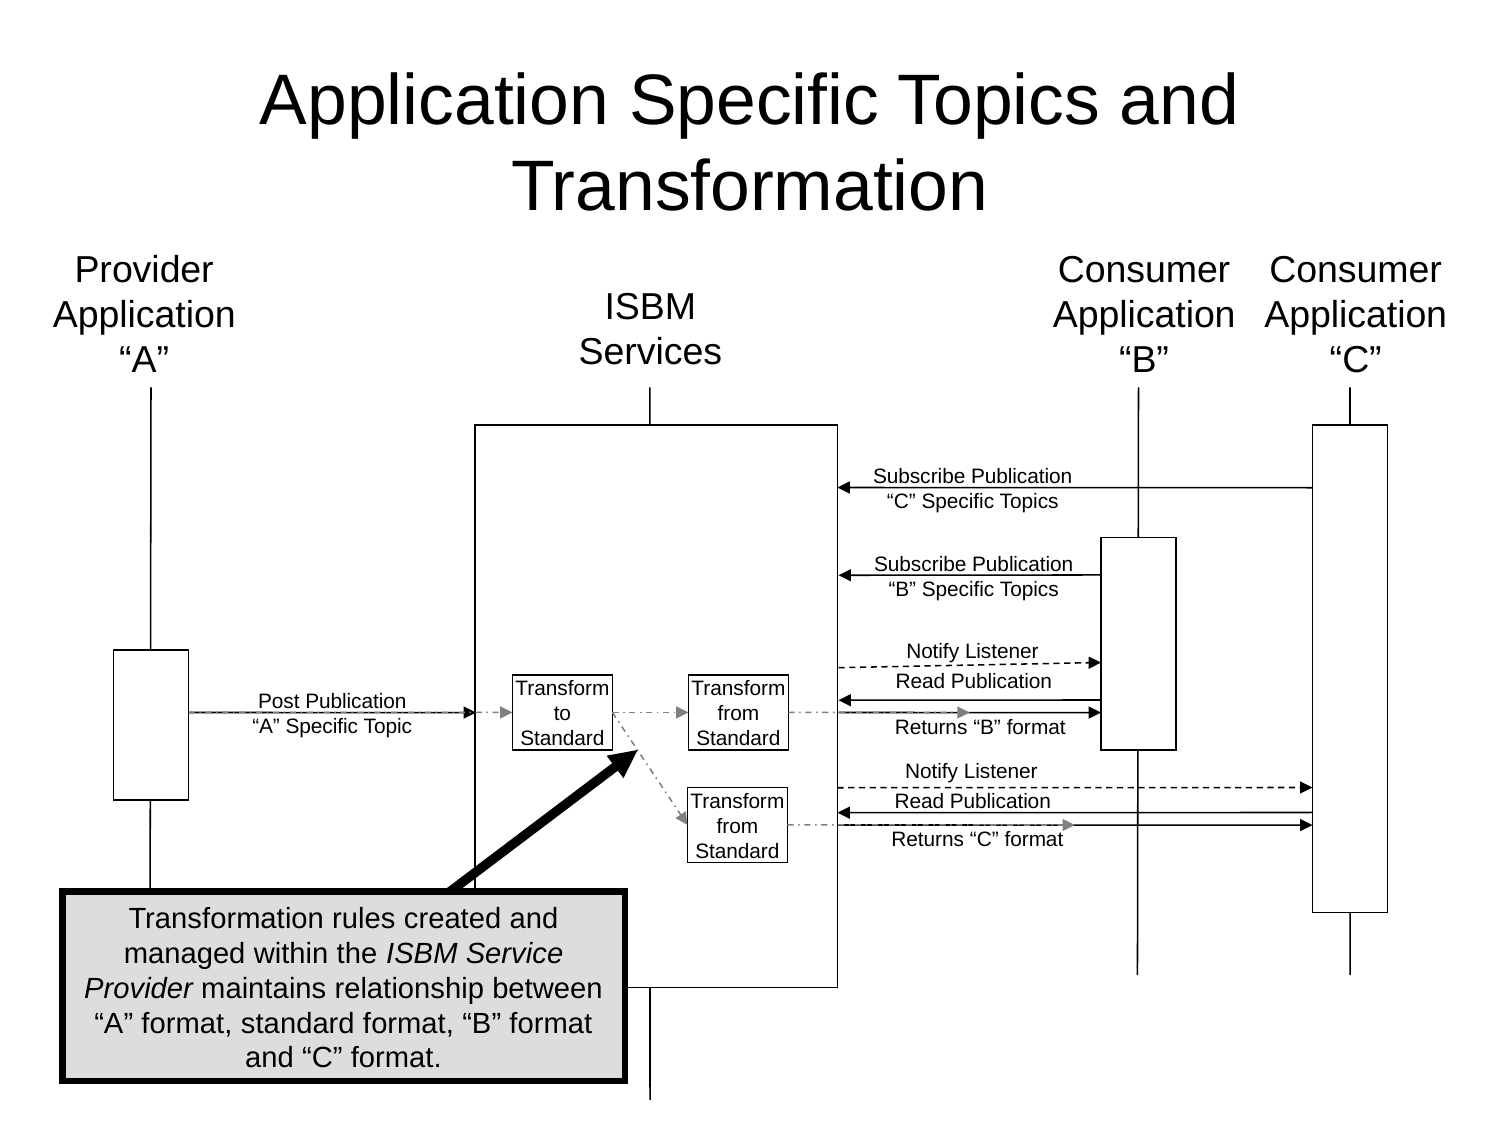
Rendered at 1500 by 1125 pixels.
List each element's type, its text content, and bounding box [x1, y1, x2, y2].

text_box Returns “C” format [876, 817, 1079, 858]
text_box [838, 694, 1102, 707]
text_box [1100, 537, 1176, 750]
text_box Returns “B” format [879, 706, 1081, 747]
text_box Transform from Standard [687, 787, 788, 863]
text_box [1294, 781, 1313, 794]
text_box Transformation rules created and managed within the ISBM Service Provider maintains relationship between “A” format, standard format, “B” format and “C” format. [62, 891, 625, 1082]
text_box [837, 481, 858, 494]
text_box [113, 649, 189, 800]
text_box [612, 712, 688, 826]
text_box [474, 774, 838, 988]
text_box [837, 806, 1313, 819]
text_box [1079, 818, 1313, 832]
title Application Specific Topics and Transformation [74, 44, 1426, 233]
text_box Post Publication “A” Specific Topic [237, 680, 428, 745]
text_box Subscribe Publication “C” Specific Topics [858, 455, 1088, 521]
text_box Provider Application “A” [37, 237, 251, 388]
text_box [838, 569, 859, 582]
text_box Read Publication [879, 780, 1066, 812]
text_box [1312, 425, 1388, 913]
text_box [1083, 656, 1100, 669]
text_box ISBM Services [563, 274, 738, 380]
text_box [1081, 706, 1102, 719]
text_box Consumer Application “C” [1249, 237, 1462, 388]
text_box Read Publication [880, 660, 1067, 700]
text_box Notify Listener [891, 630, 1054, 660]
text_box Read Publication [879, 813, 1066, 817]
text_box [691, 720, 838, 824]
text_box Consumer Application “B” [1037, 237, 1249, 388]
text_box Transform to Standard [512, 674, 613, 750]
text_box [474, 425, 838, 712]
text_box Subscribe Publication “B” Specific Topics [859, 542, 1089, 608]
text_box [463, 706, 475, 719]
text_box Notify Listener [890, 750, 1053, 780]
text_box Transform from Standard [688, 674, 789, 750]
text_box [474, 717, 607, 872]
